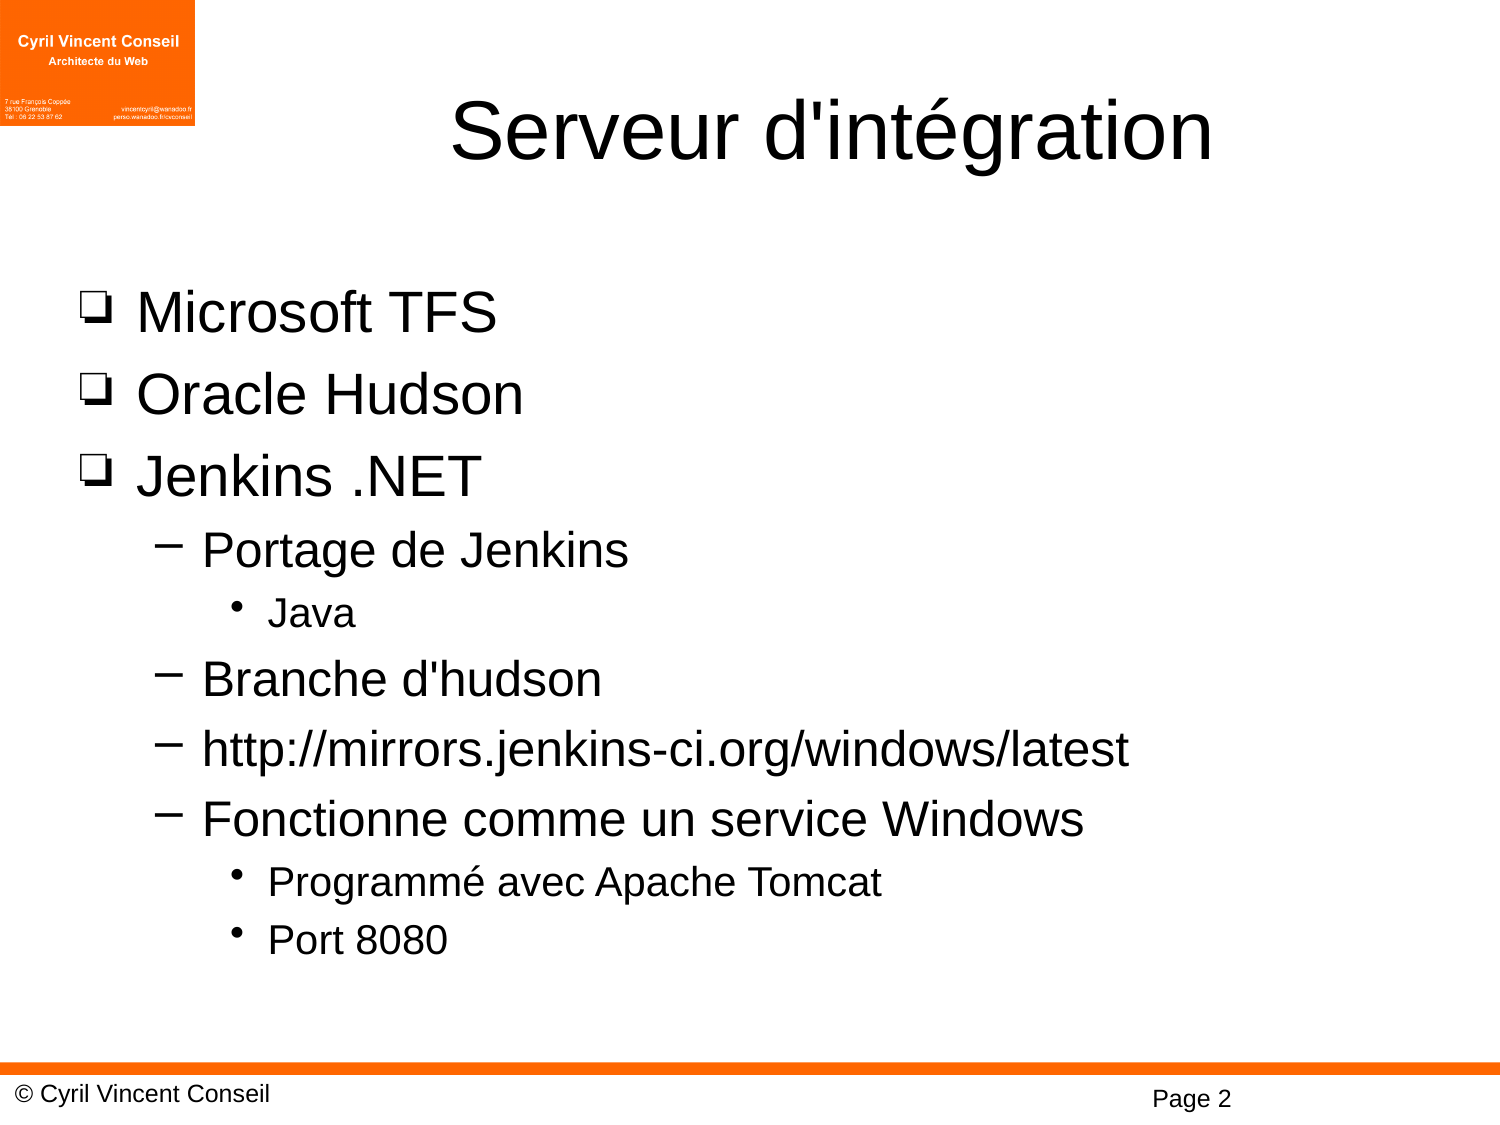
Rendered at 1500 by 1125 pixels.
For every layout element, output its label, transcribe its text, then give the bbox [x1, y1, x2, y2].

title Serveur d'intégration [194, 32, 1470, 220]
picture [0, 0, 195, 126]
list Microsoft TFS Oracle Hudson Jenkins .NET Portage de Jenkins Java Branche d'hudson http://mirrors.jenkins-ci.org/windows/latest Fonctionne comme un service Windows Programmé avec Apache Tomcat Port 8080 [64, 267, 1470, 943]
